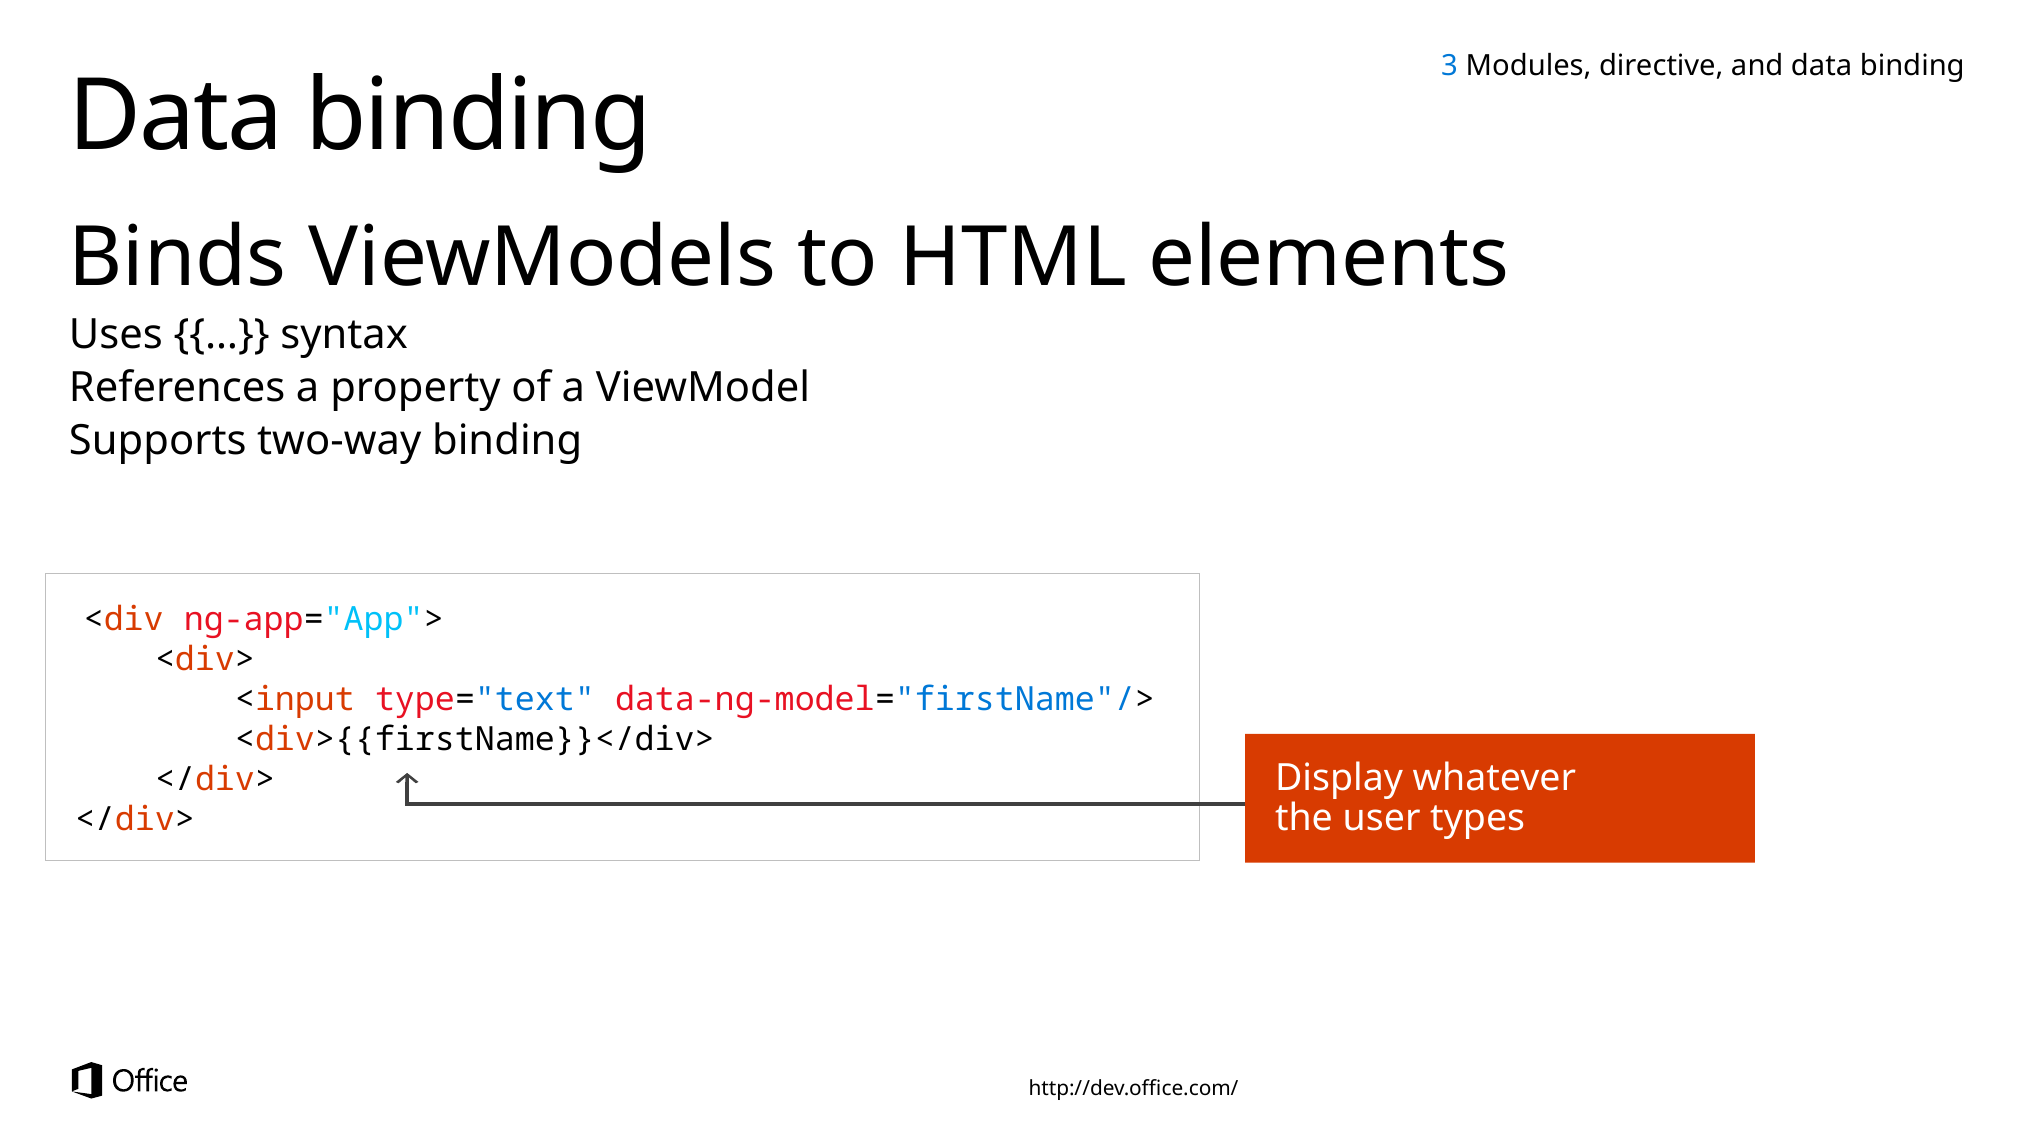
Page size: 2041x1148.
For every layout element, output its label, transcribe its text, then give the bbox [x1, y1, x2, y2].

title Data binding [45, 48, 1996, 198]
text_box [395, 772, 1246, 805]
text_box Display whatever the user types [1244, 733, 1756, 864]
list Binds ViewModels to HTML elements Uses {{…}} syntax References a property of a ViewModel Supports two-way binding [45, 198, 1996, 532]
footer 3 Modules, directive, and data binding [1306, 48, 1996, 110]
text_box <div ng-app="App"> <div> <input type="text" data-ng-model="firstName"/> <div>{{firstName}}</div> </div> </div> [45, 573, 1200, 861]
